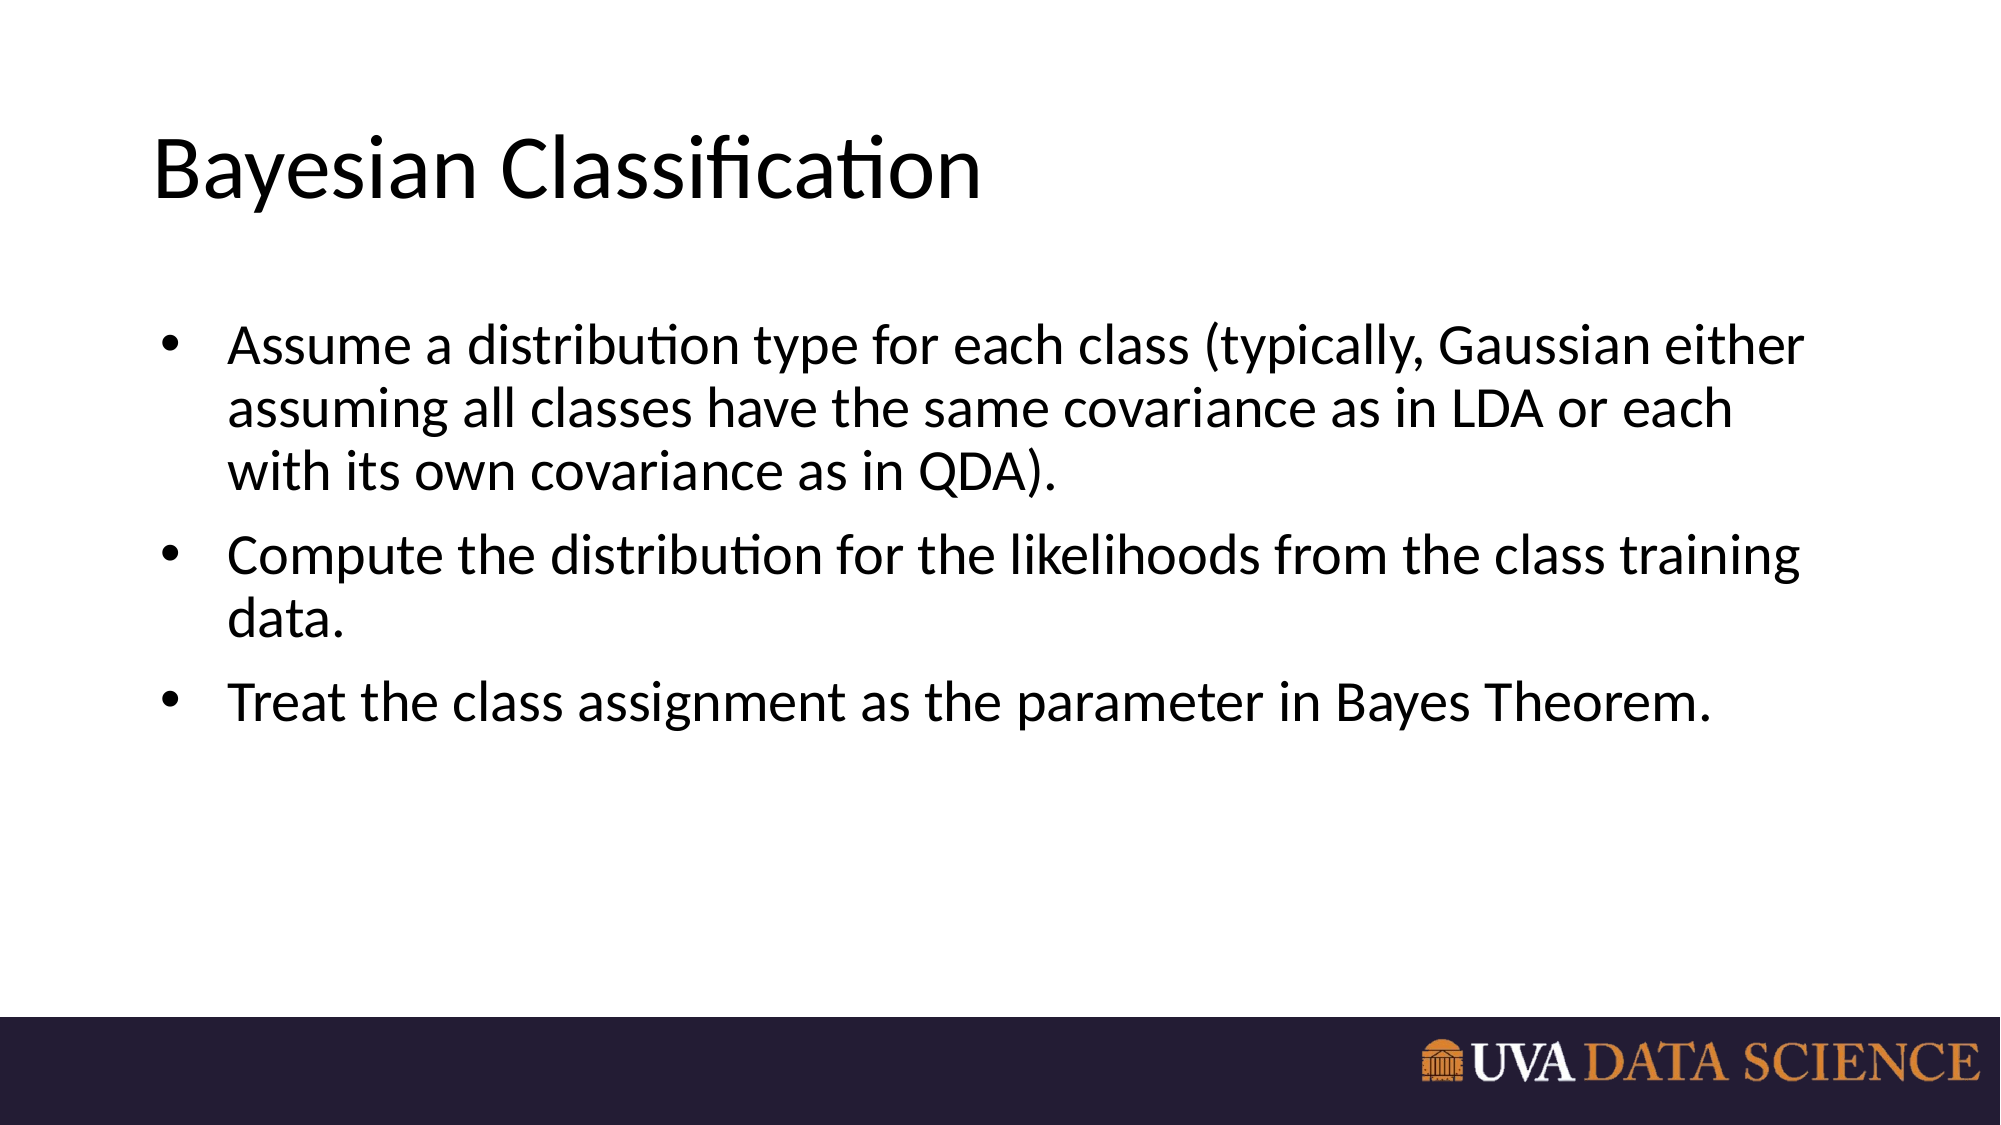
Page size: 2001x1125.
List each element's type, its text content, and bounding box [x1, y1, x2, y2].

picture [1397, 1029, 2000, 1094]
list Assume a distribution type for each class (typically, Gaussian either assuming all classes have the same covariance as in LDA or each with its own covariance as in QDA). Compute the distribution for the likelihoods from the class training data. Treat the class assignment as the parameter in Bayes Theorem. [137, 299, 1863, 1014]
text_box [0, 1017, 2000, 1125]
title Bayesian Classification [137, 59, 1863, 278]
